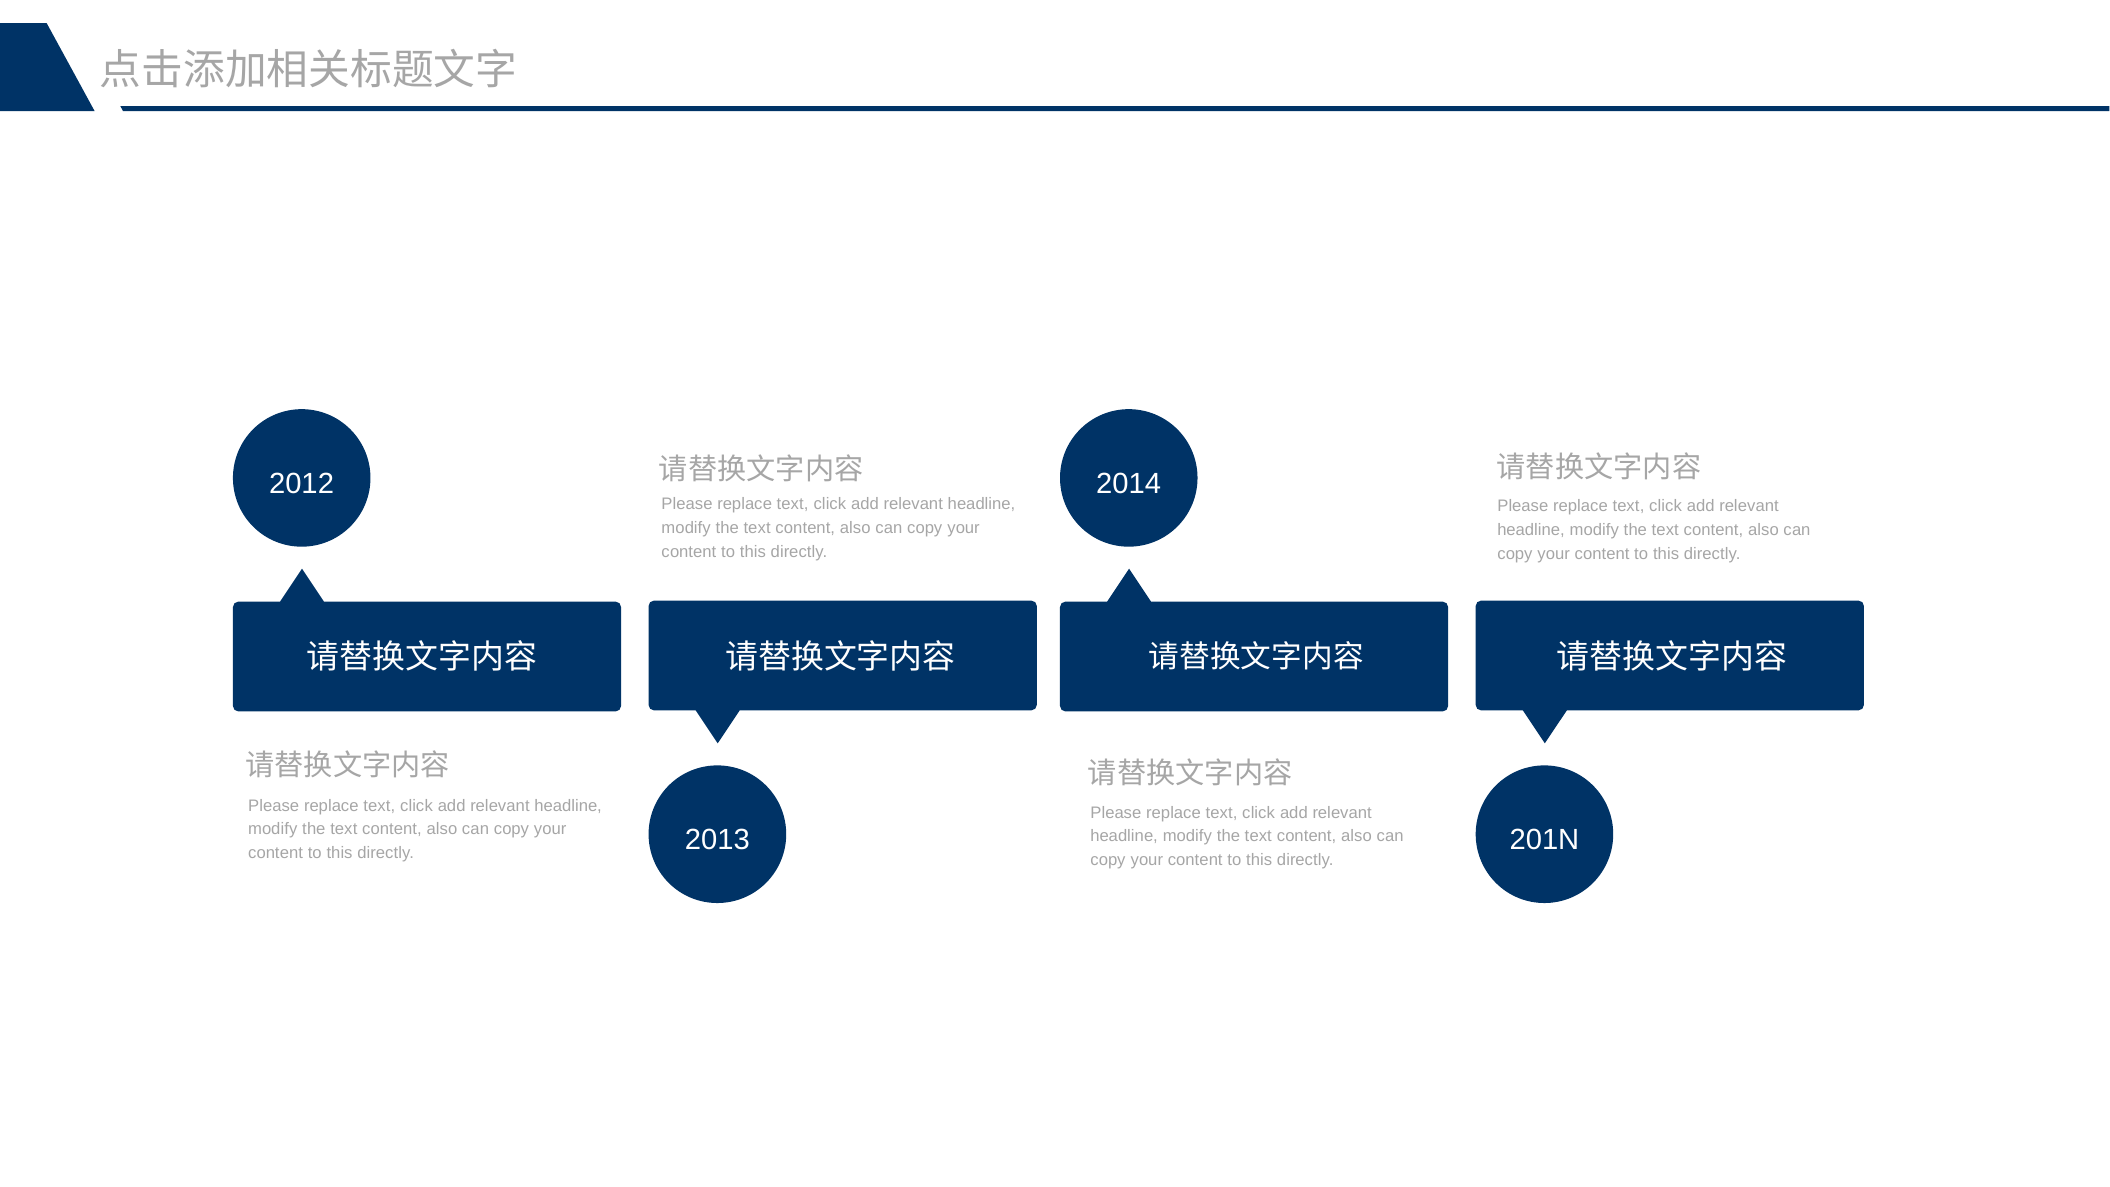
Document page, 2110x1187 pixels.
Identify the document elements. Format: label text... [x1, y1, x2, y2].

text_box 请替换文字内容 [245, 746, 456, 782]
text_box Please replace text, click add relevant headline, modify the text content, also can copy your content to this directly. [248, 790, 617, 863]
text_box [1059, 568, 1449, 712]
text_box 请替换文字内容 [1496, 447, 1839, 483]
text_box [1059, 409, 1198, 547]
text_box 请替换文字内容 [703, 635, 979, 675]
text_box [648, 765, 787, 904]
text_box 点击添加相关标题文字 [99, 42, 603, 93]
text_box 请替换文字内容 [1087, 754, 1298, 790]
text_box 请替换文字内容 [1118, 636, 1394, 674]
text_box 请替换文字内容 [658, 450, 869, 486]
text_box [1475, 765, 1614, 904]
text_box 请替换文字内容 [284, 635, 560, 675]
text_box Please replace text, click add relevant headline, modify the text content, also can copy your content to this directly. [661, 488, 1031, 561]
text_box Please replace text, click add relevant headline, modify the text content, also can copy your content to this directly. [1090, 797, 1433, 870]
text_box [648, 600, 1037, 744]
text_box [118, 104, 2110, 113]
text_box 请替换文字内容 [1534, 635, 1810, 675]
text_box [232, 568, 622, 712]
text_box [1475, 600, 1864, 744]
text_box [232, 409, 371, 547]
text_box Please replace text, click add relevant headline, modify the text content, also can copy your content to this directly. [1497, 491, 1840, 563]
text_box [0, 22, 97, 113]
